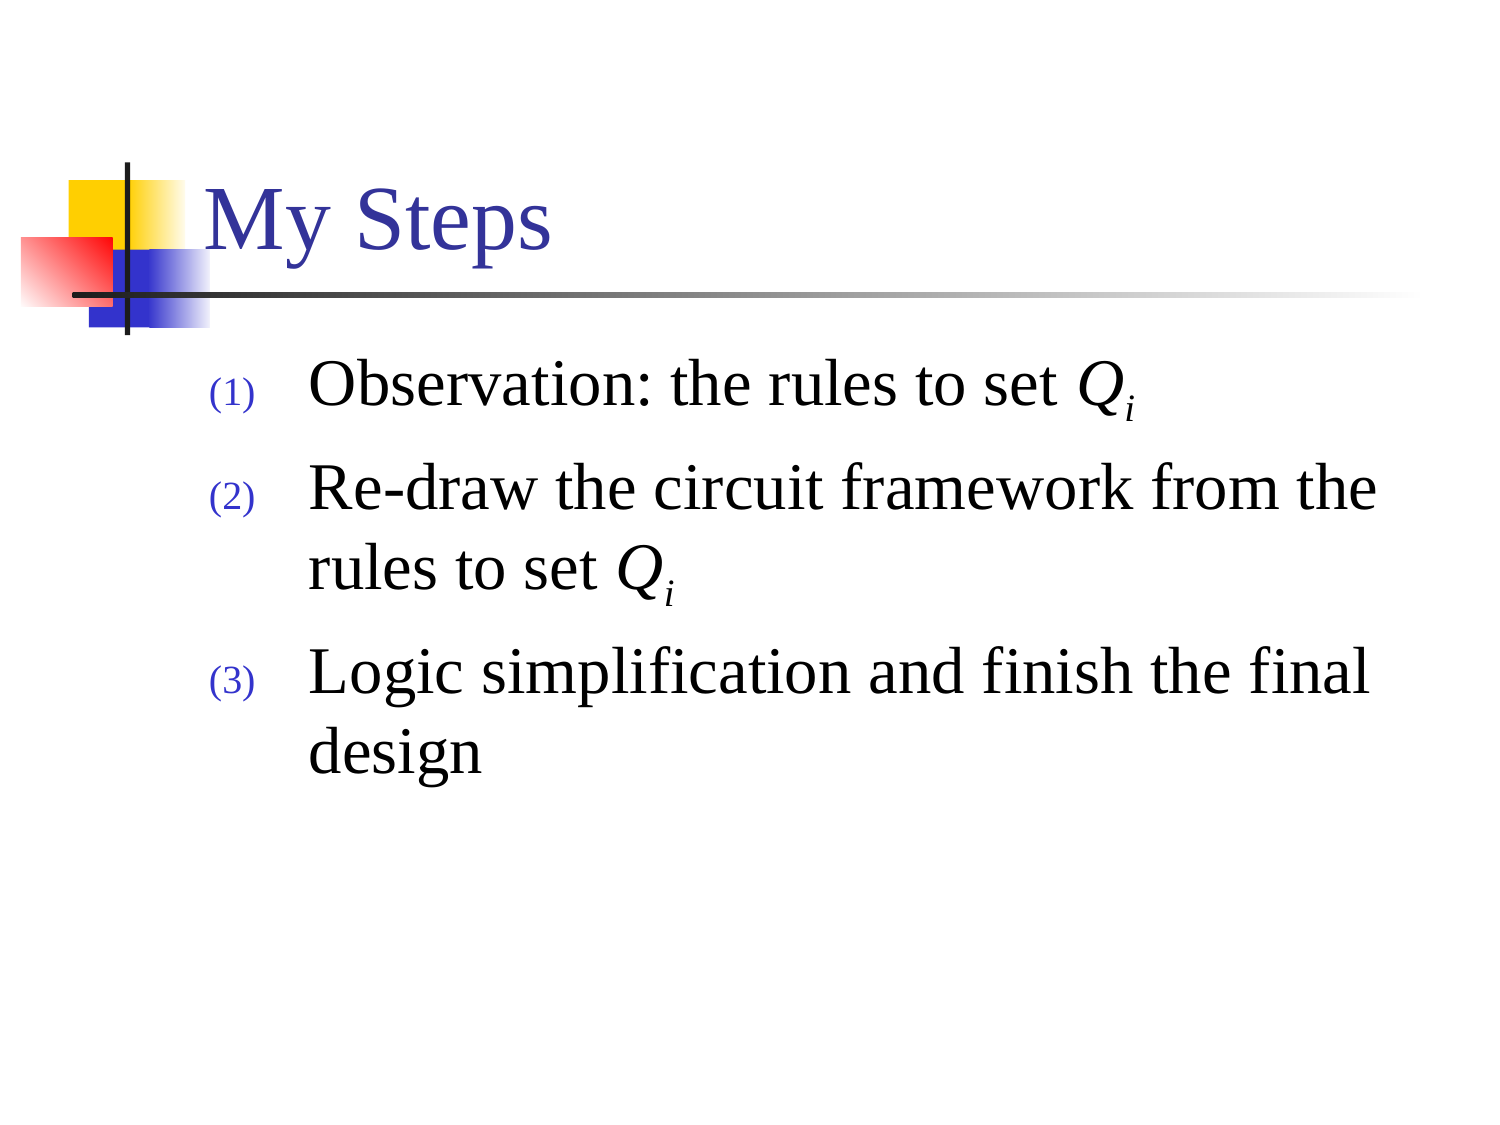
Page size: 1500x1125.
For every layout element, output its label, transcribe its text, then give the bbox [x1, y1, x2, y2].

list Observation: the rules to set Qi Re-draw the circuit framework from the rules to set Qi Logic simplification and finish the final design [193, 331, 1469, 1006]
title My Steps [188, 35, 1468, 275]
